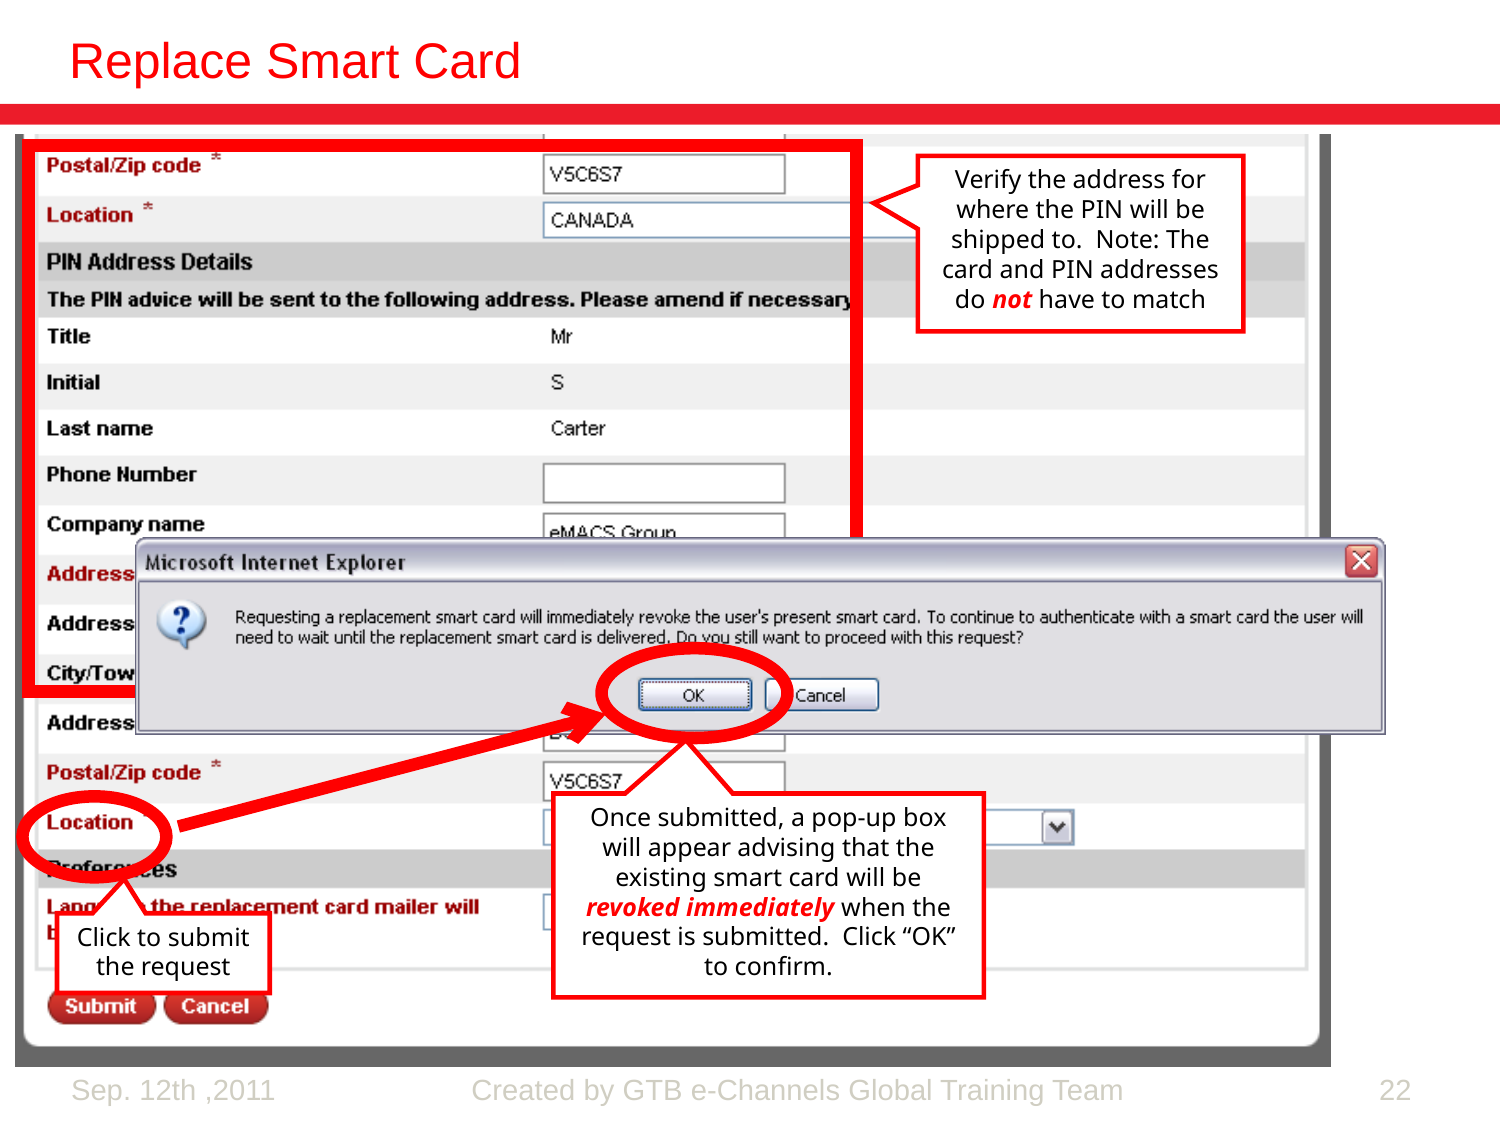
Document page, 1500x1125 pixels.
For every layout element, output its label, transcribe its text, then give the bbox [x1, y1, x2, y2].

slide_number 22 [1304, 1058, 1427, 1115]
title Replace Smart Card [54, 10, 1411, 106]
picture [0, 49, 1500, 1068]
footer Created by GTB e-Channels Global Training Team [354, 1076, 1242, 1115]
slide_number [55, 1076, 323, 1115]
